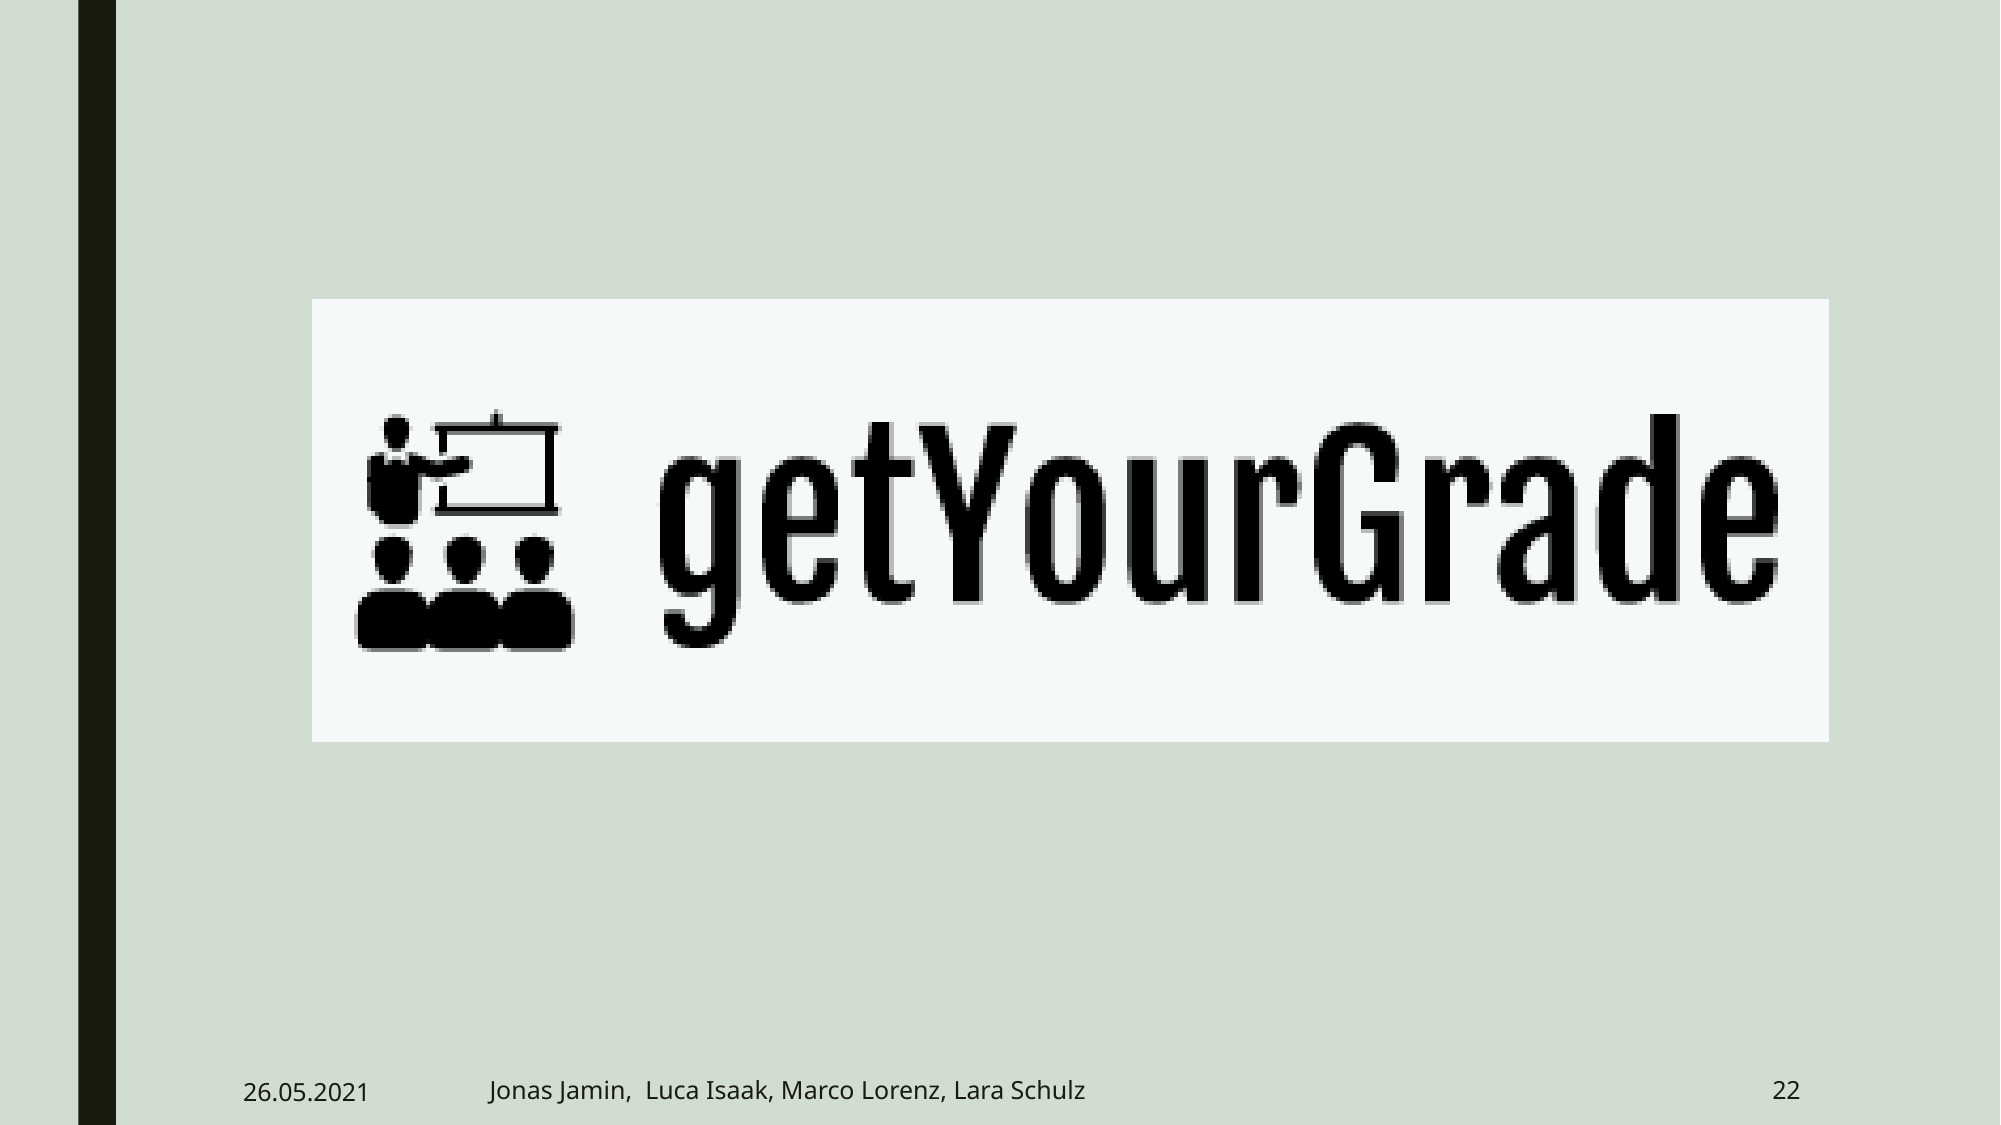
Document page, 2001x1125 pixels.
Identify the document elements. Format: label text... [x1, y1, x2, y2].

footer Jonas Jamin, Luca Isaak, Marco Lorenz, Lara Schulz [474, 1058, 1505, 1125]
slide_number 22 [1553, 1058, 1816, 1125]
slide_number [228, 1058, 426, 1125]
picture [312, 299, 1829, 742]
